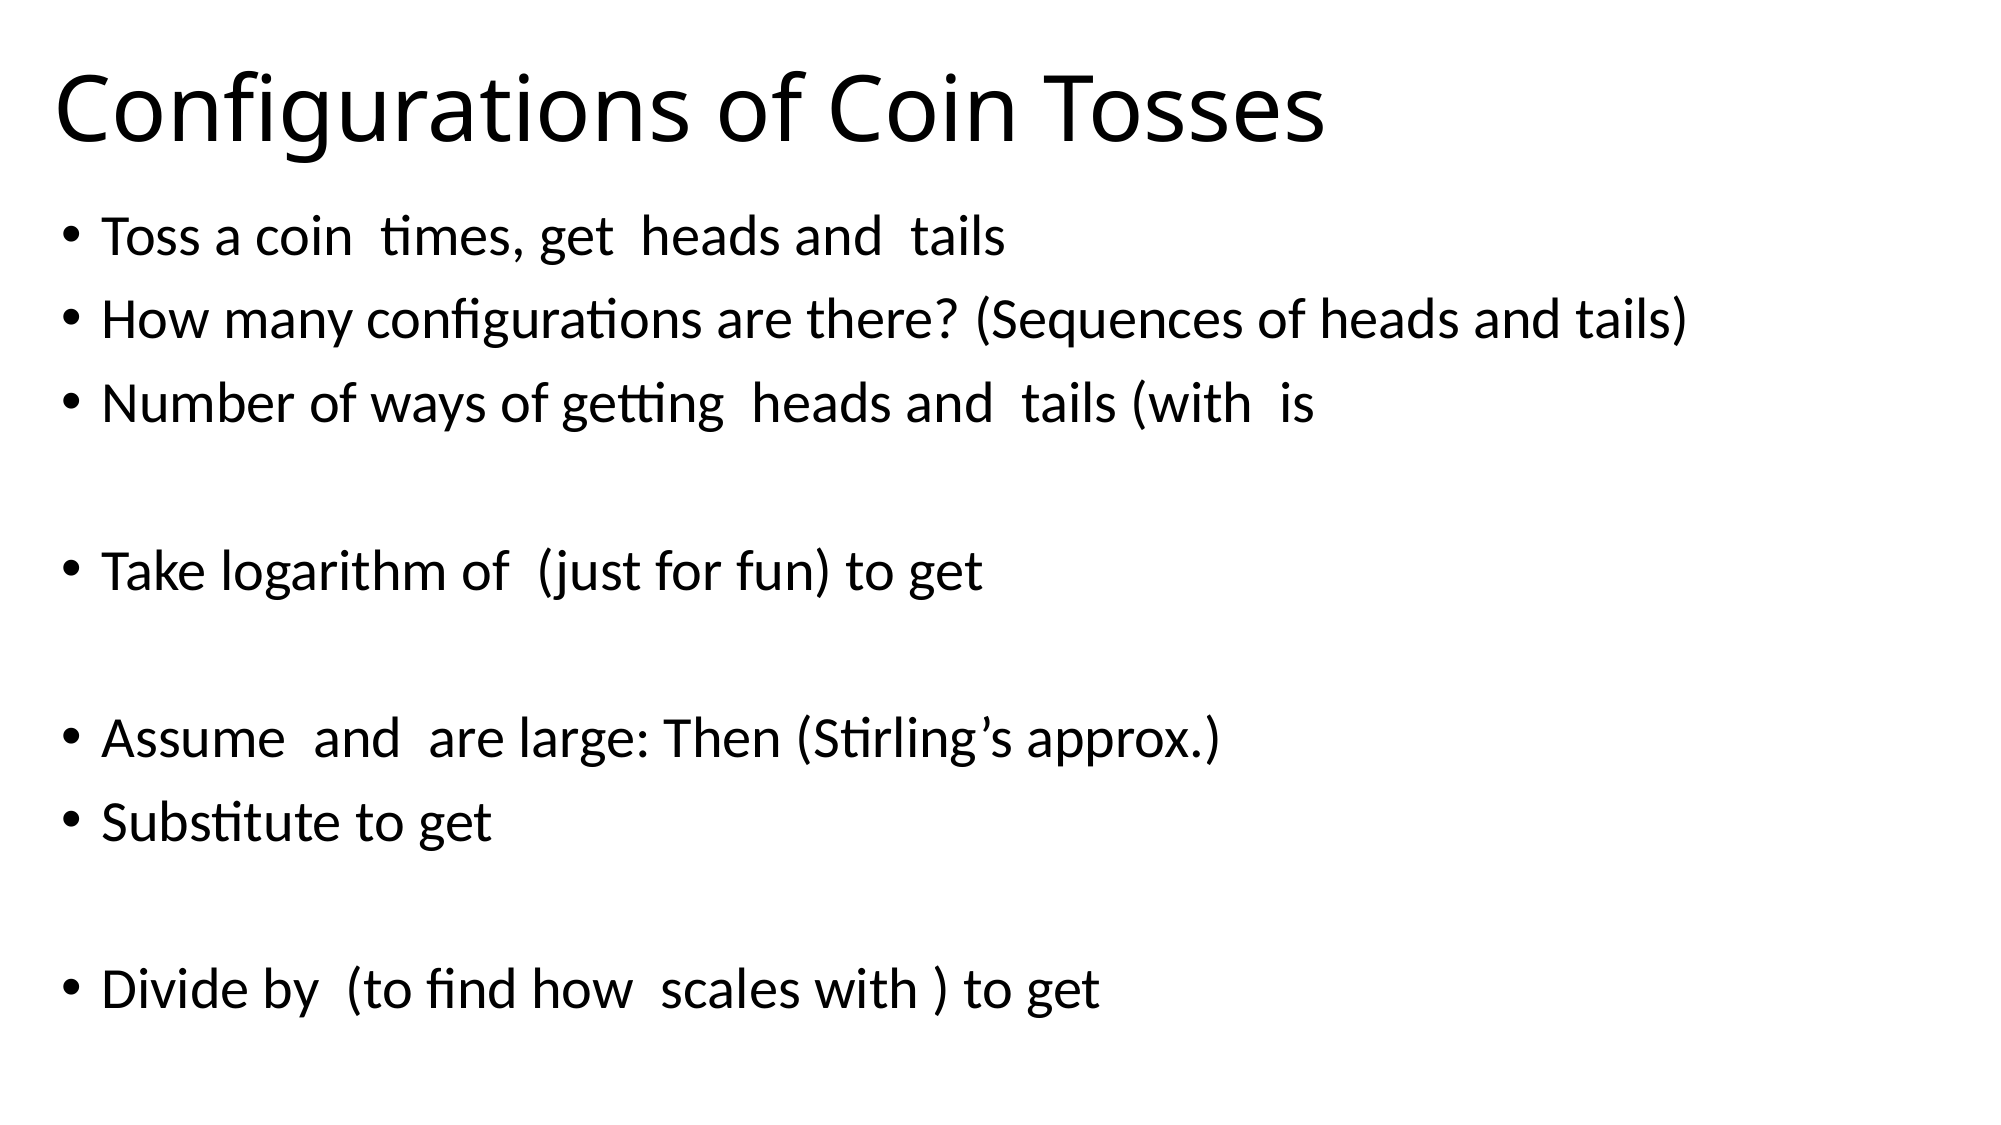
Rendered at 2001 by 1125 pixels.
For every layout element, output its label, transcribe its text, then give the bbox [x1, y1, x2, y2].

title Configurations of Coin Tosses [38, 3, 1764, 221]
